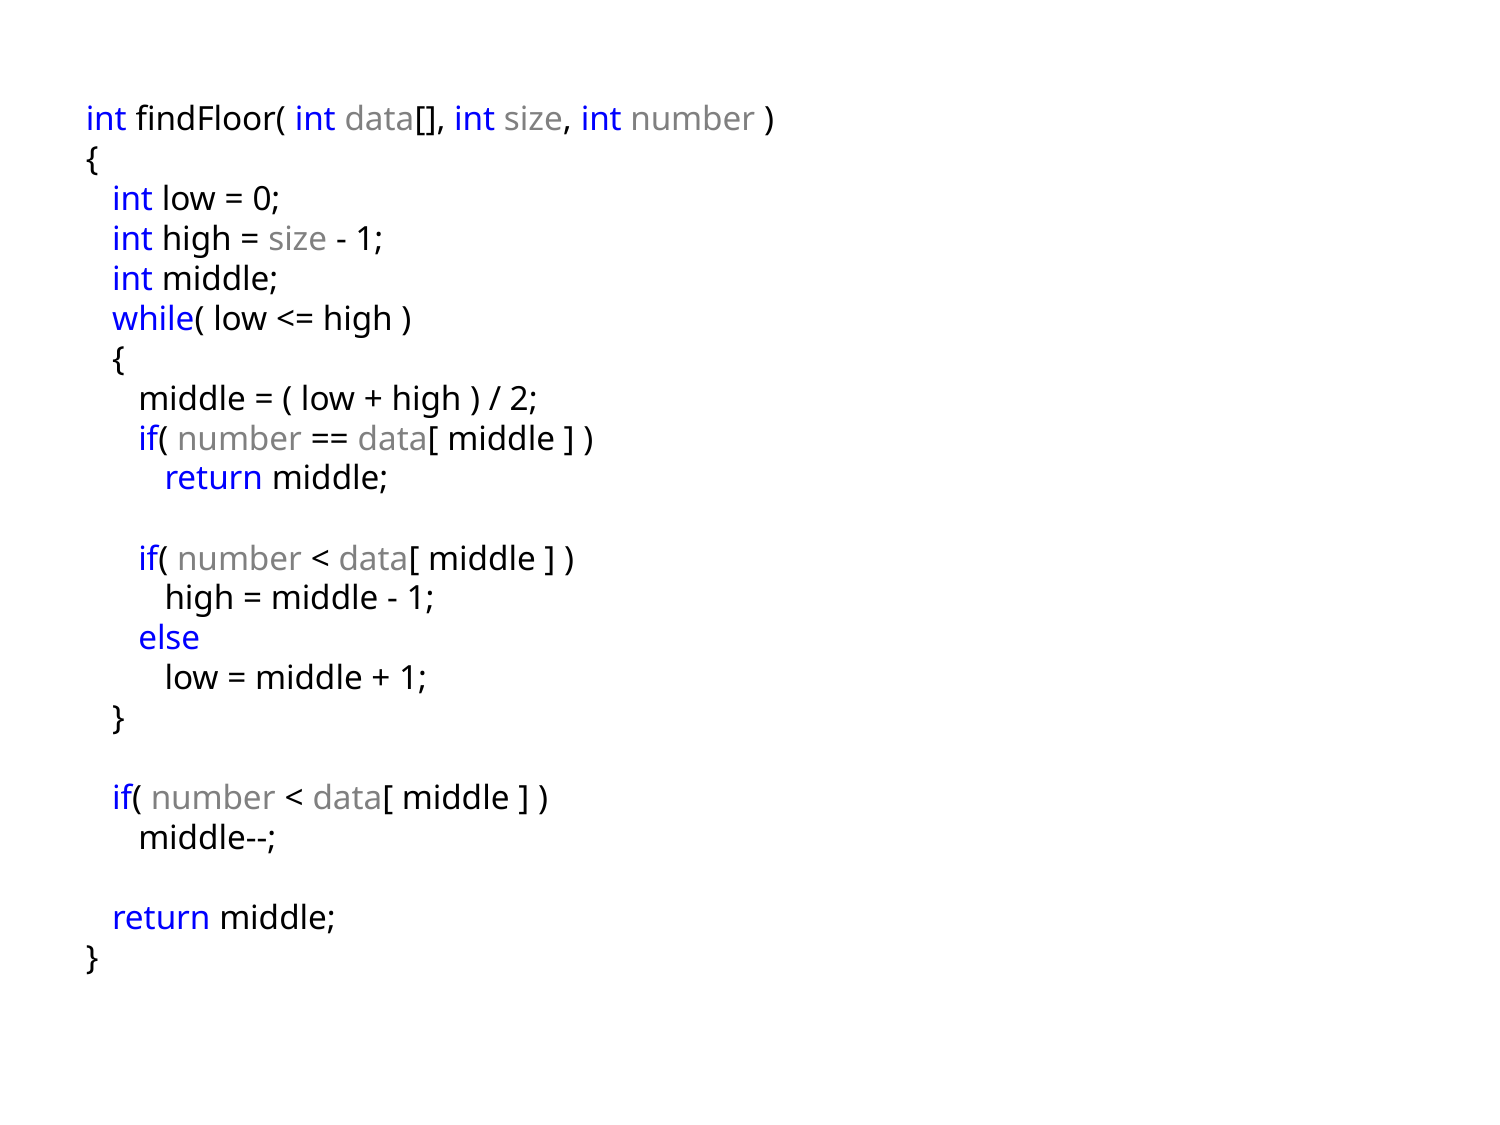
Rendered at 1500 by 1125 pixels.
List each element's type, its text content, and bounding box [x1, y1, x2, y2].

list int findFloor( int data[], int size, int number ) { int low = 0; int high = size - 1; int middle; while( low <= high ) { middle = ( low + high ) / 2; if( number == data[ middle ] ) return middle; if( number < data[ middle ] ) high = middle - 1; else low = middle + 1; } if( number < data[ middle ] ) middle--; return middle; } [70, 89, 1430, 1036]
